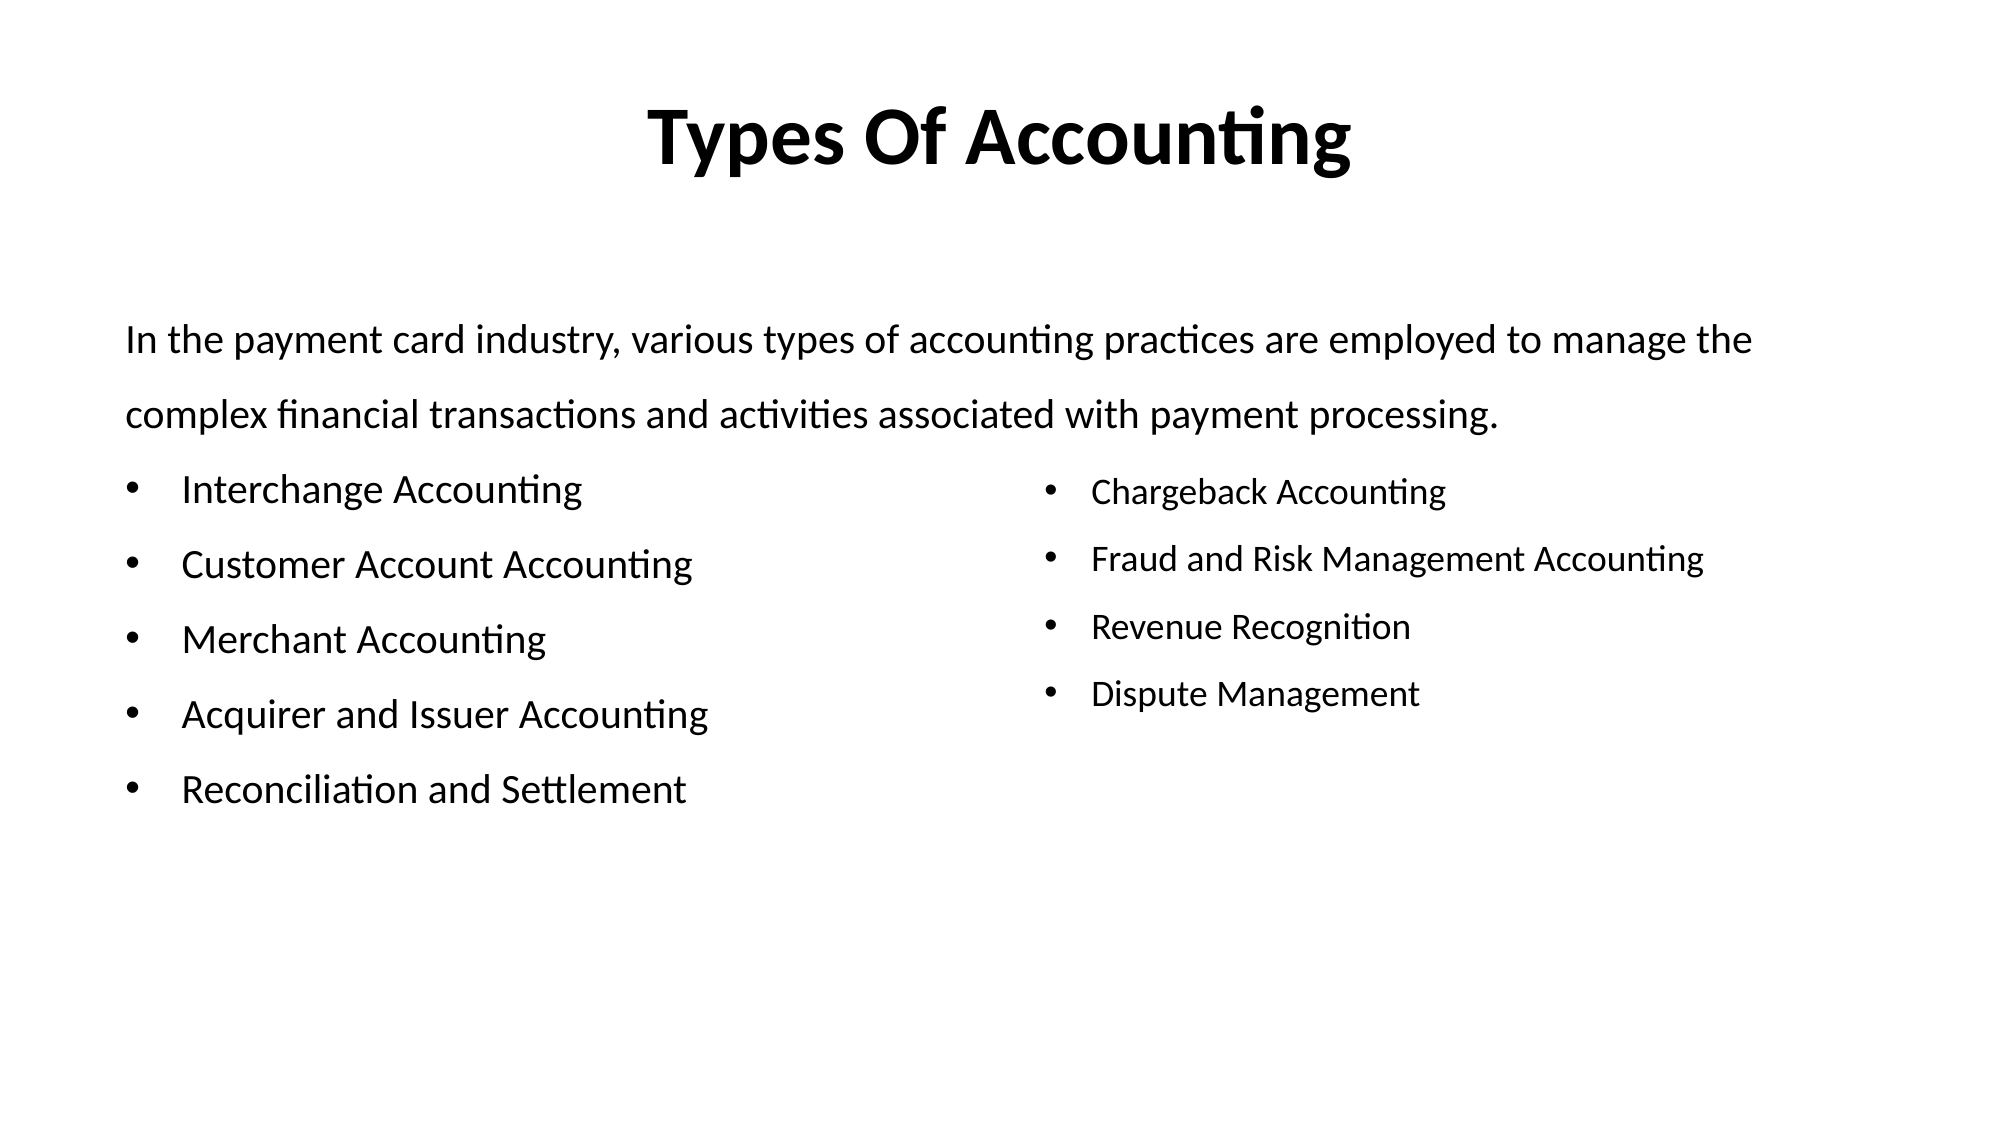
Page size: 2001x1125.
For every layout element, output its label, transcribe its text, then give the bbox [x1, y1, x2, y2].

text_box Chargeback Accounting Fraud and Risk Management Accounting Revenue Recognition Dispute Management [1029, 436, 1776, 767]
text_box In the payment card industry, various types of accounting practices are employed to manage the complex financial transactions and activities associated with payment processing. Interchange Accounting Customer Account Accounting Merchant Accounting Acquirer and Issuer Accounting Reconciliation and Settlement [110, 279, 1898, 820]
text_box Types Of Accounting [327, 36, 1673, 239]
